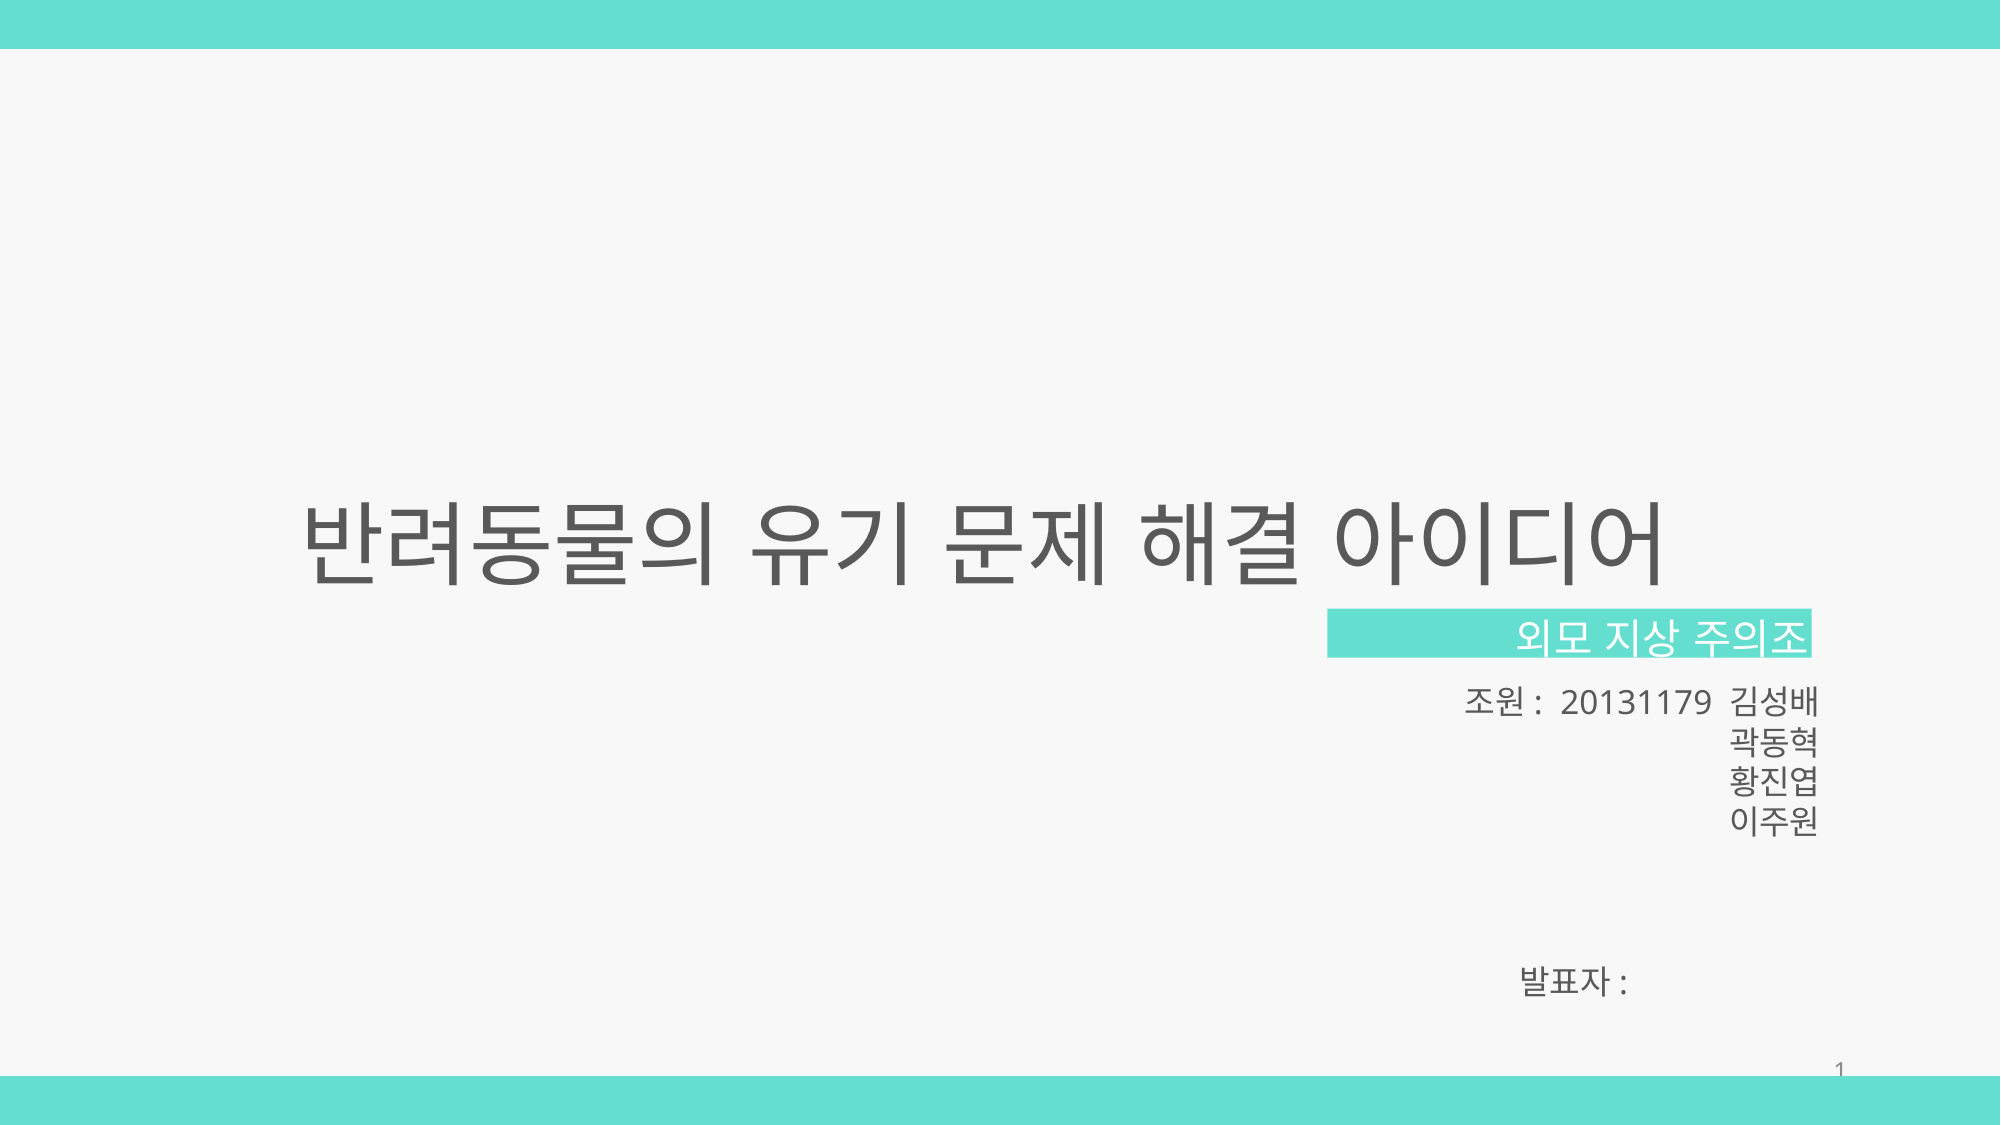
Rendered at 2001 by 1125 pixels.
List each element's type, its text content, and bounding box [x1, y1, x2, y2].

text_box 조원: 20131179 김성배 곽동혁 황진엽 이주원 발표자: [1450, 674, 1836, 1042]
text_box 반려동물의 유기 문제 해결 아이디어 [285, 479, 1686, 605]
text_box [0, 1075, 2000, 1125]
text_box 외모 지상 주의조 [1457, 605, 1824, 671]
text_box [0, 0, 2000, 50]
slide_number 1 [1412, 1042, 1863, 1103]
text_box [1326, 608, 1457, 659]
